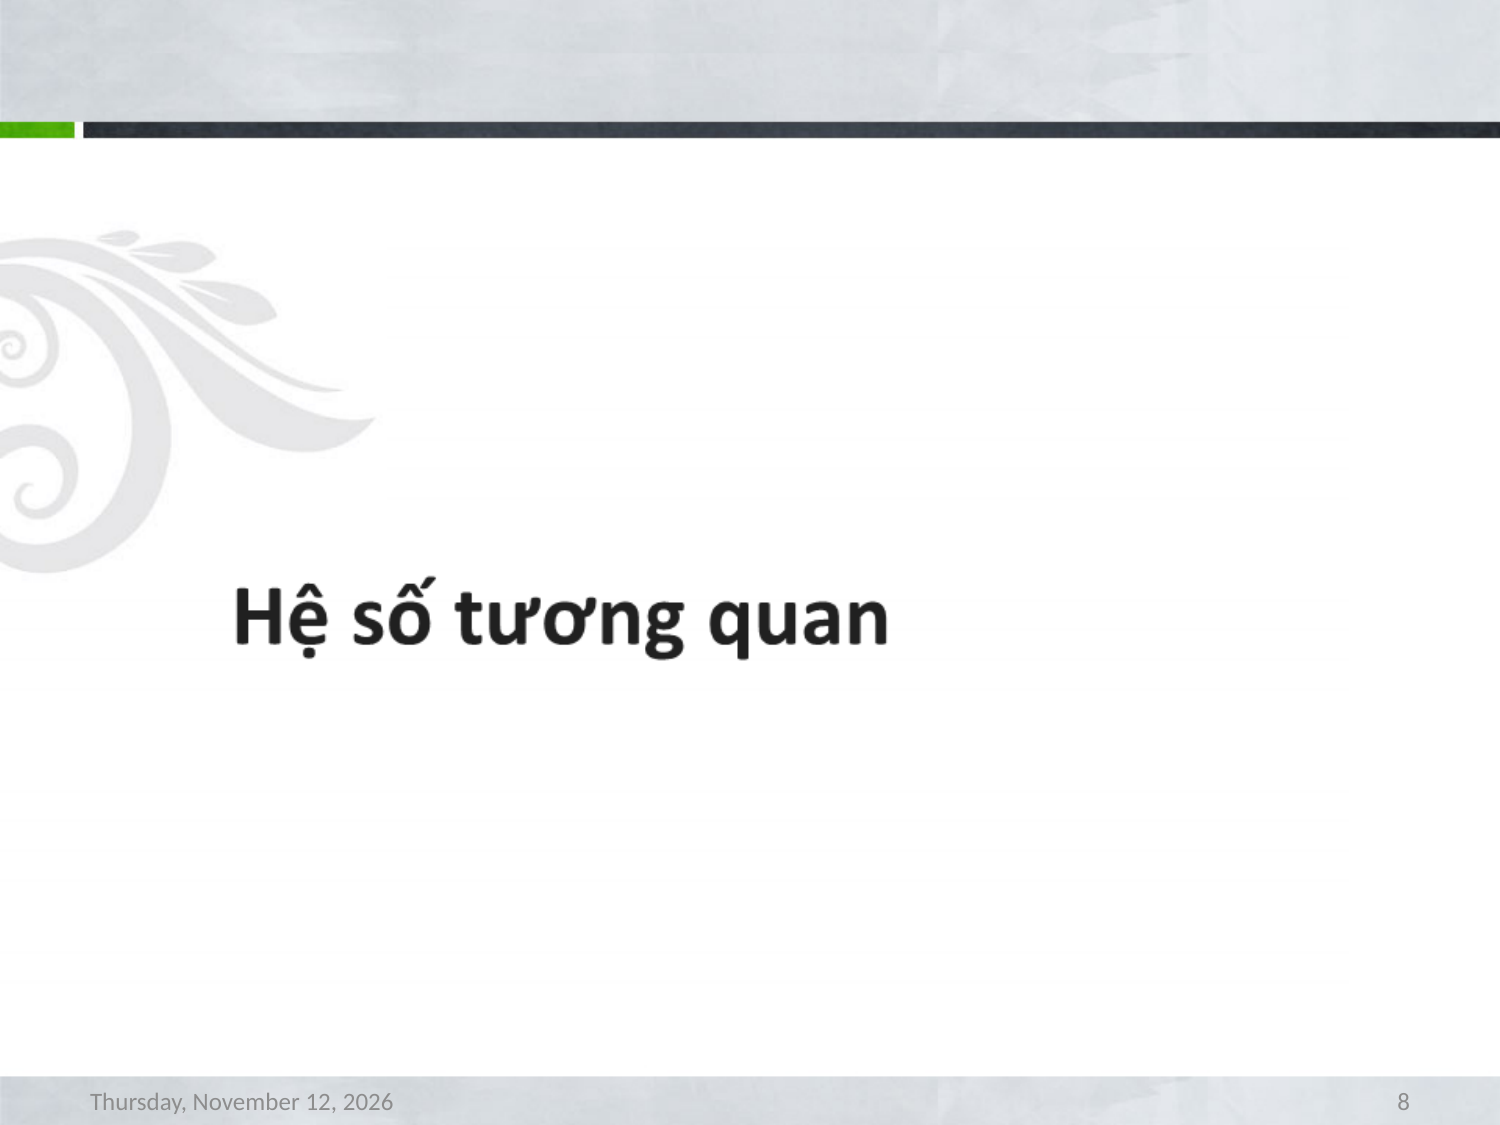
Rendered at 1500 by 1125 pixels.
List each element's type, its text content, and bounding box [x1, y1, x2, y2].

picture [0, 0, 1500, 1125]
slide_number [75, 1074, 425, 1125]
slide_number 8 [1074, 1074, 1425, 1125]
